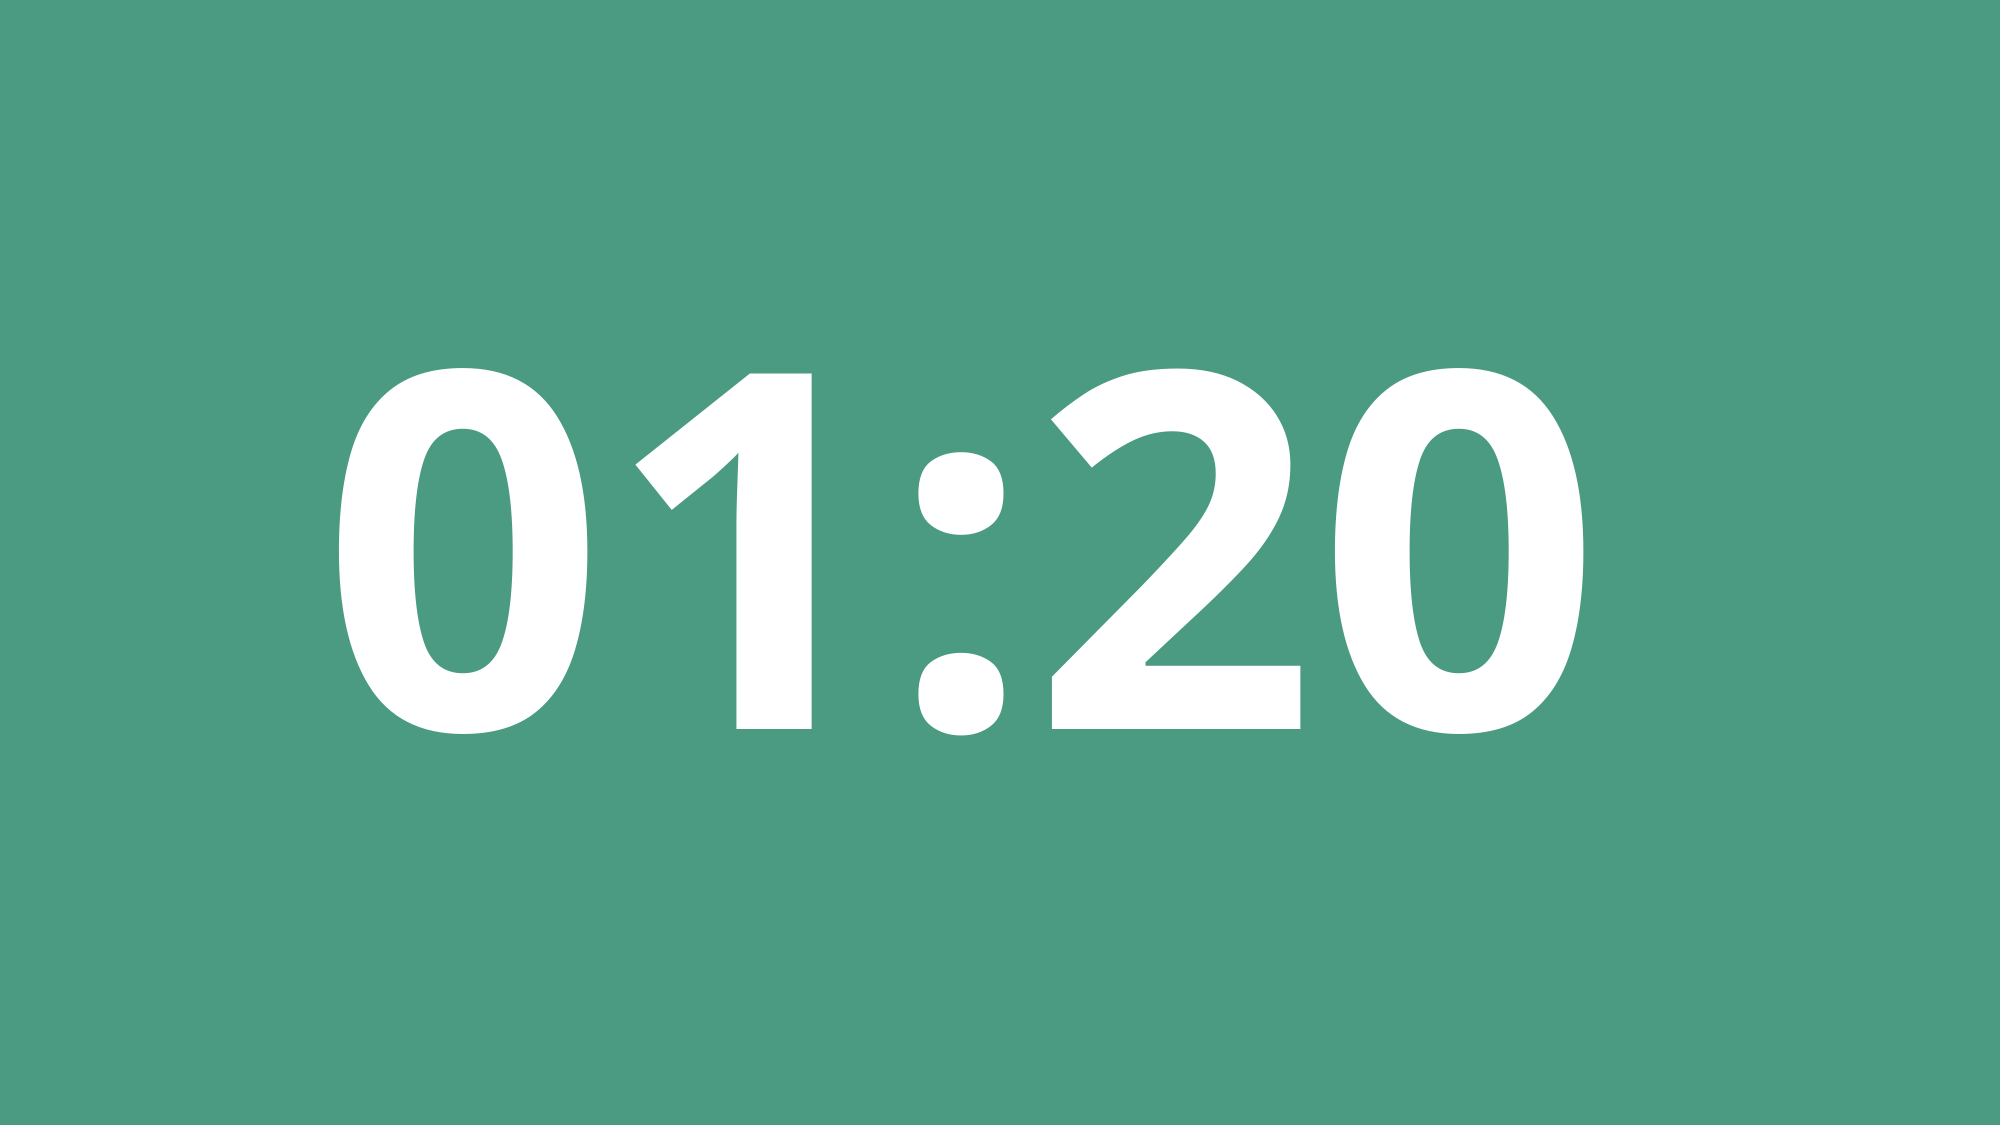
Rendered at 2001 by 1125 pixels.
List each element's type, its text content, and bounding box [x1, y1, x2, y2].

title 01:20 [15, 59, 1978, 1078]
